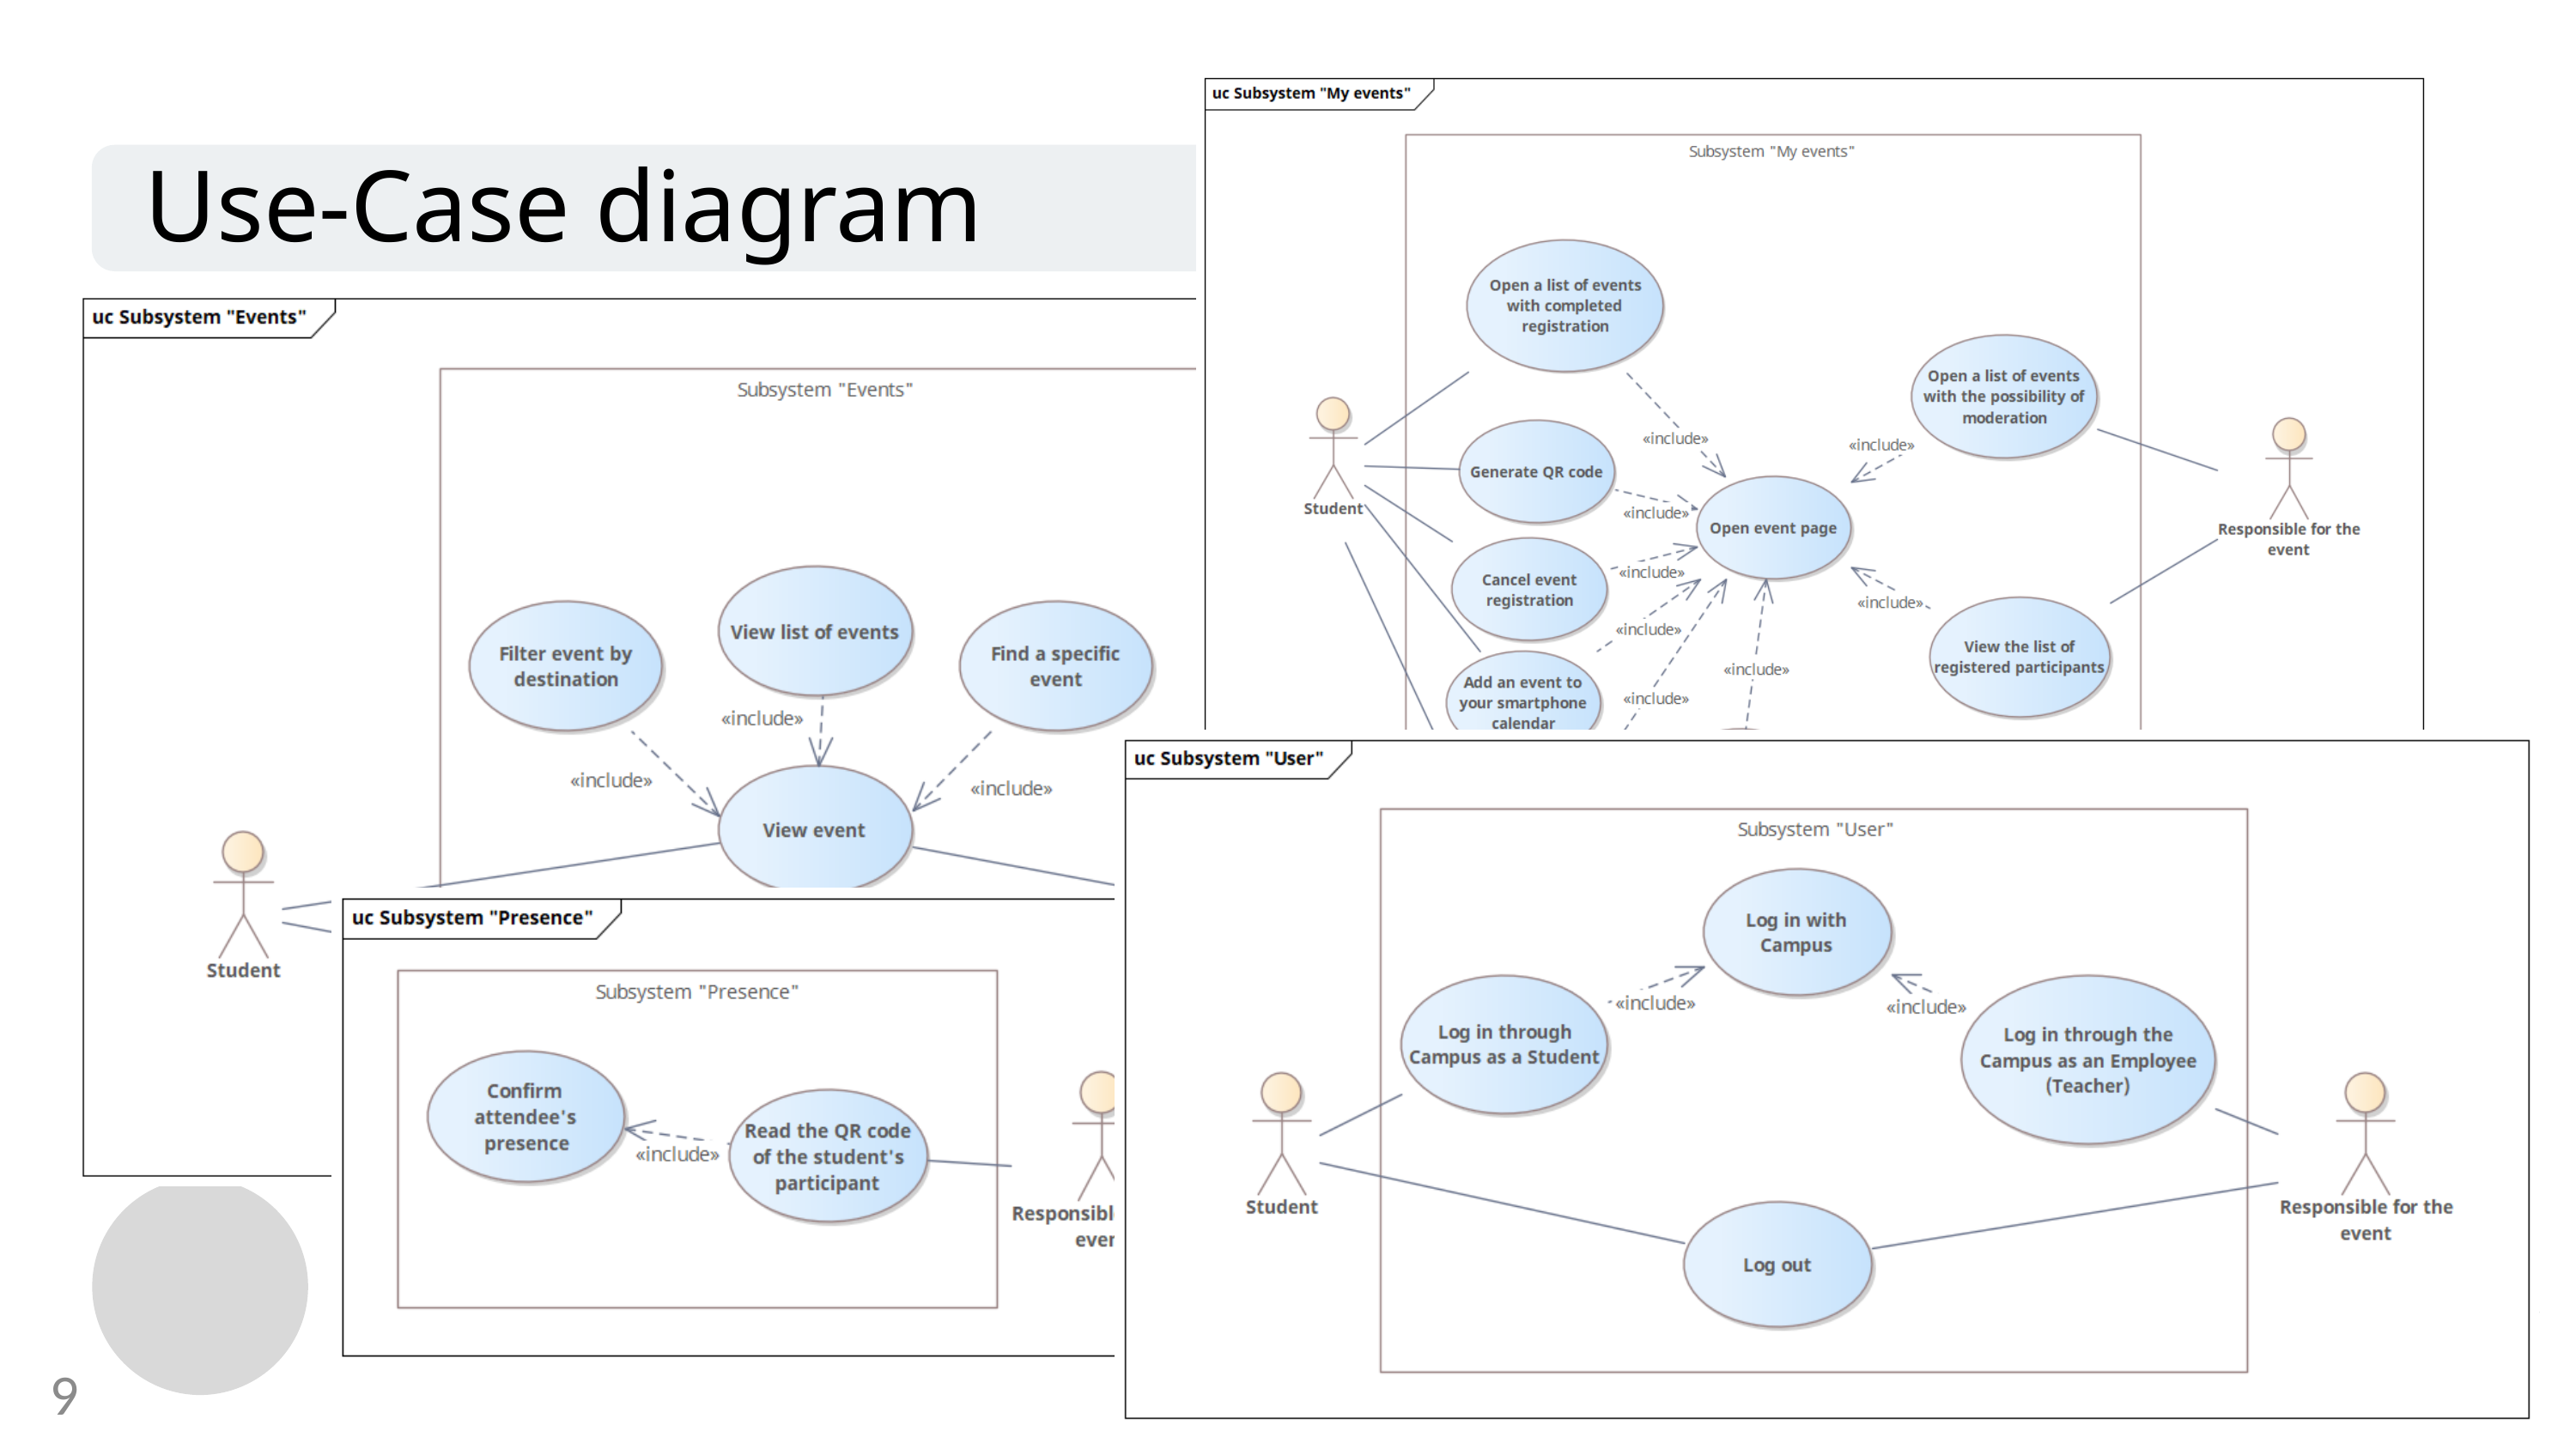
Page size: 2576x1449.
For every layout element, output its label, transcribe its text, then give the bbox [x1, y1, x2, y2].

picture [72, 70, 2540, 1429]
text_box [91, 1193, 309, 1396]
slide_number 9 [36, 1366, 337, 1418]
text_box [91, 144, 1192, 272]
